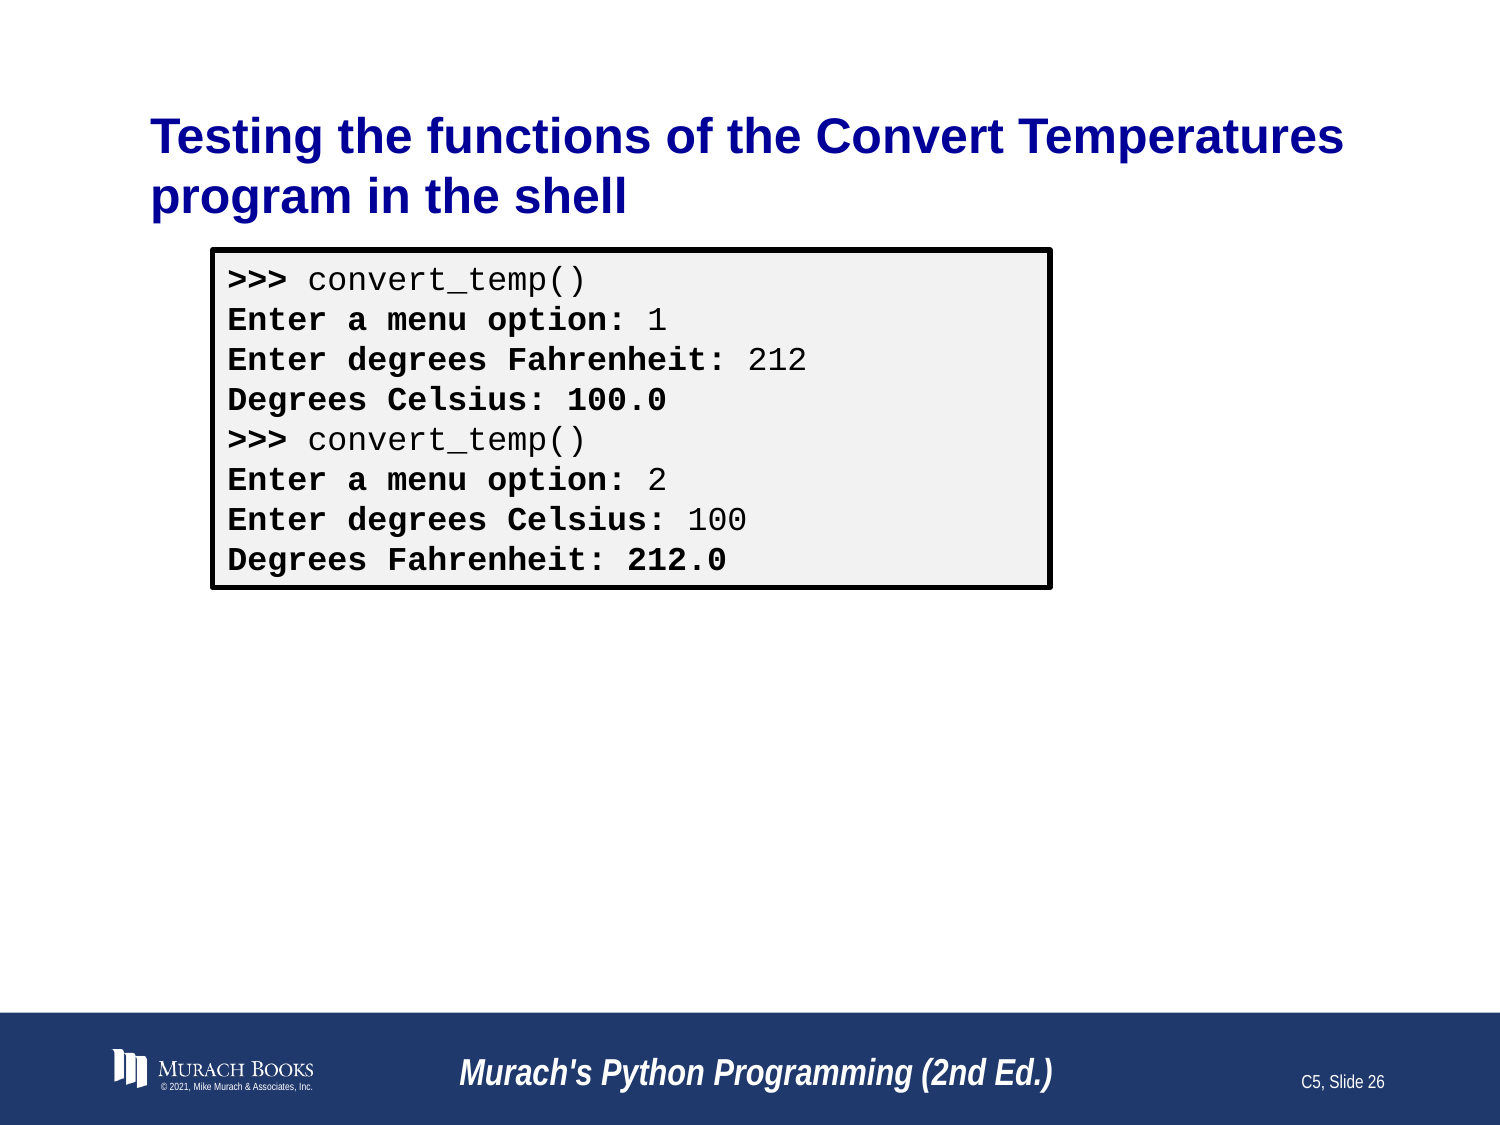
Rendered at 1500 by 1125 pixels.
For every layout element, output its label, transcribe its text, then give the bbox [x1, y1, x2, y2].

slide_number C5, Slide 26 [1087, 1025, 1400, 1100]
footer © 2021, Mike Murach & Associates, Inc. [12, 1025, 463, 1100]
list >>> convert_temp() Enter a menu option: 1 Enter degrees Fahrenheit: 212 Degrees Celsius: 100.0 >>> convert_temp() Enter a menu option: 2 Enter degrees Celsius: 100 Degrees Fahrenheit: 212.0 [210, 247, 1053, 590]
slide_number Murach's Python Programming (2nd Ed.) [463, 1025, 1075, 1100]
title Testing the functions of the Convert Temperatures program in the shell [150, 102, 1350, 224]
